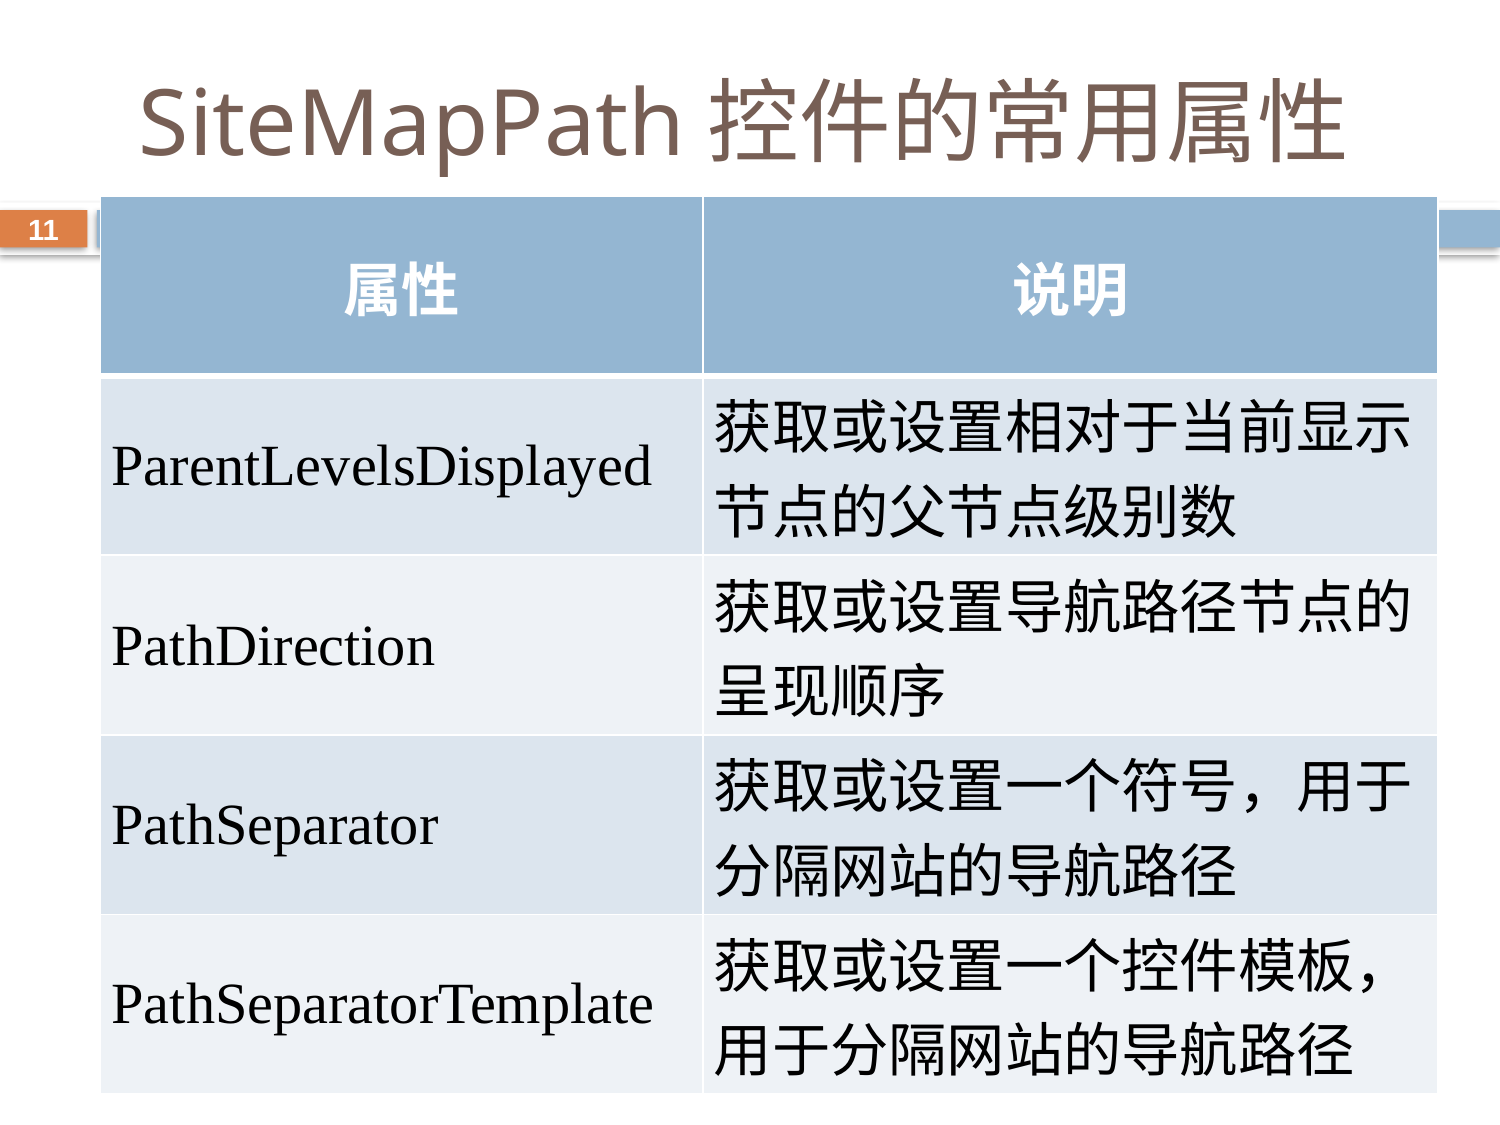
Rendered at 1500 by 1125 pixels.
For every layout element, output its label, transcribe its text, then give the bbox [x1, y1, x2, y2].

table_header 属性 [101, 197, 702, 373]
table_cell PathSeparatorTemplate [101, 915, 702, 1093]
table_header 说明 [704, 197, 1437, 373]
table_cell 获取或设置一个符号，用于分隔网站的导航路径 [704, 736, 1437, 914]
table_cell PathDirection [101, 556, 702, 734]
title SiteMapPath控件的常用属性 [100, 37, 1438, 195]
slide_number 11 [0, 208, 88, 249]
table_cell 获取或设置导航路径节点的呈现顺序 [704, 556, 1437, 734]
table_cell ParentLevelsDisplayed [101, 379, 702, 554]
table_cell 获取或设置相对于当前显示节点的父节点级别数 [704, 379, 1437, 554]
table_cell 获取或设置一个控件模板，用于分隔网站的导航路径 [704, 915, 1437, 1093]
table_cell PathSeparator [101, 736, 702, 914]
